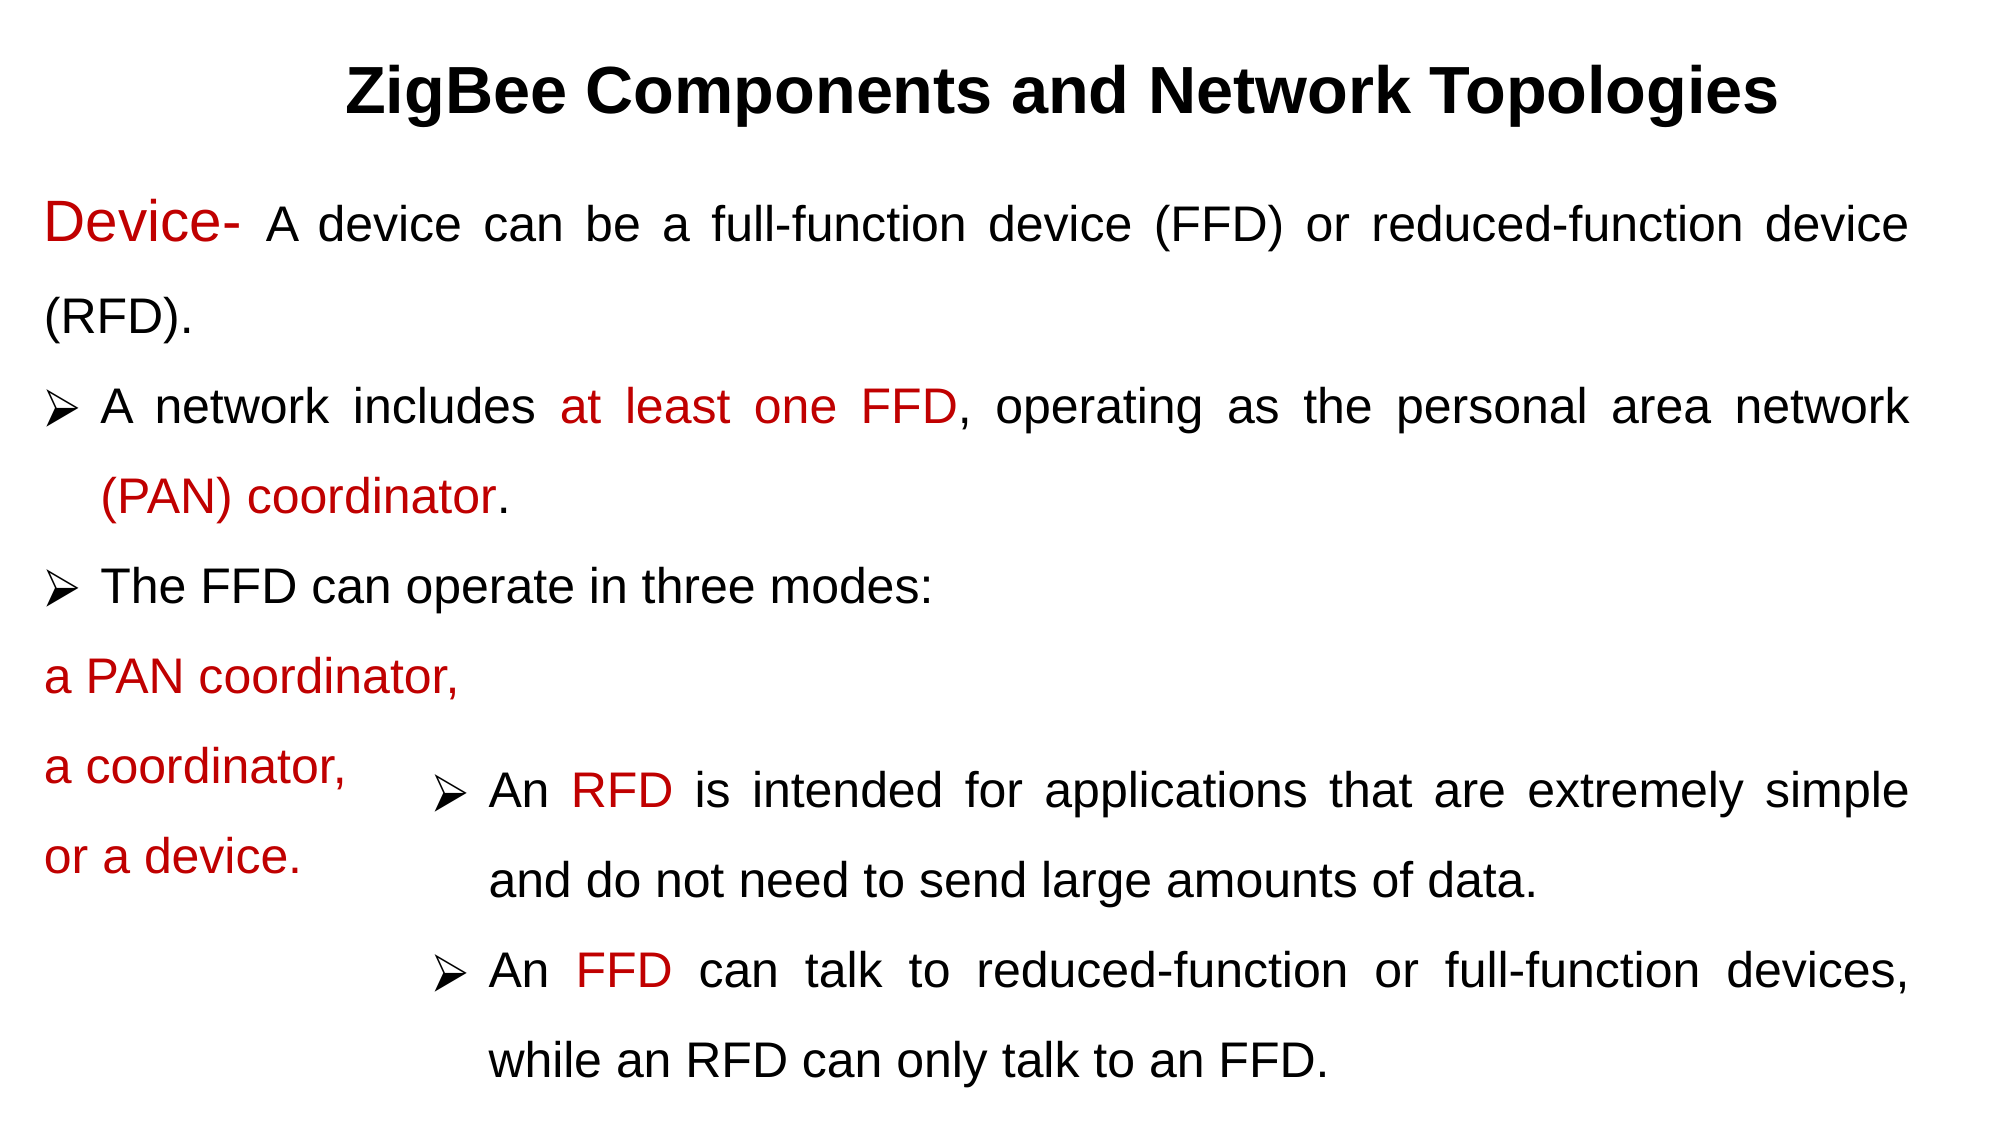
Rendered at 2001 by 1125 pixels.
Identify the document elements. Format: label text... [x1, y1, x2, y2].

text_box An RFD is intended for applications that are extremely simple and do not need to send large amounts of data. An FFD can talk to reduced-function or full-function devices, while an RFD can only talk to an FFD. [417, 719, 1926, 1095]
text_box Device- A device can be a full-function device (FFD) or reduced-function device (RFD). A network includes at least one FFD, operating as the personal area network (PAN) coordinator. The FFD can operate in three modes: a PAN coordinator, a coordinator, or a device. [29, 140, 1926, 891]
text_box ZigBee Components and Network Topologies [330, 38, 1808, 134]
